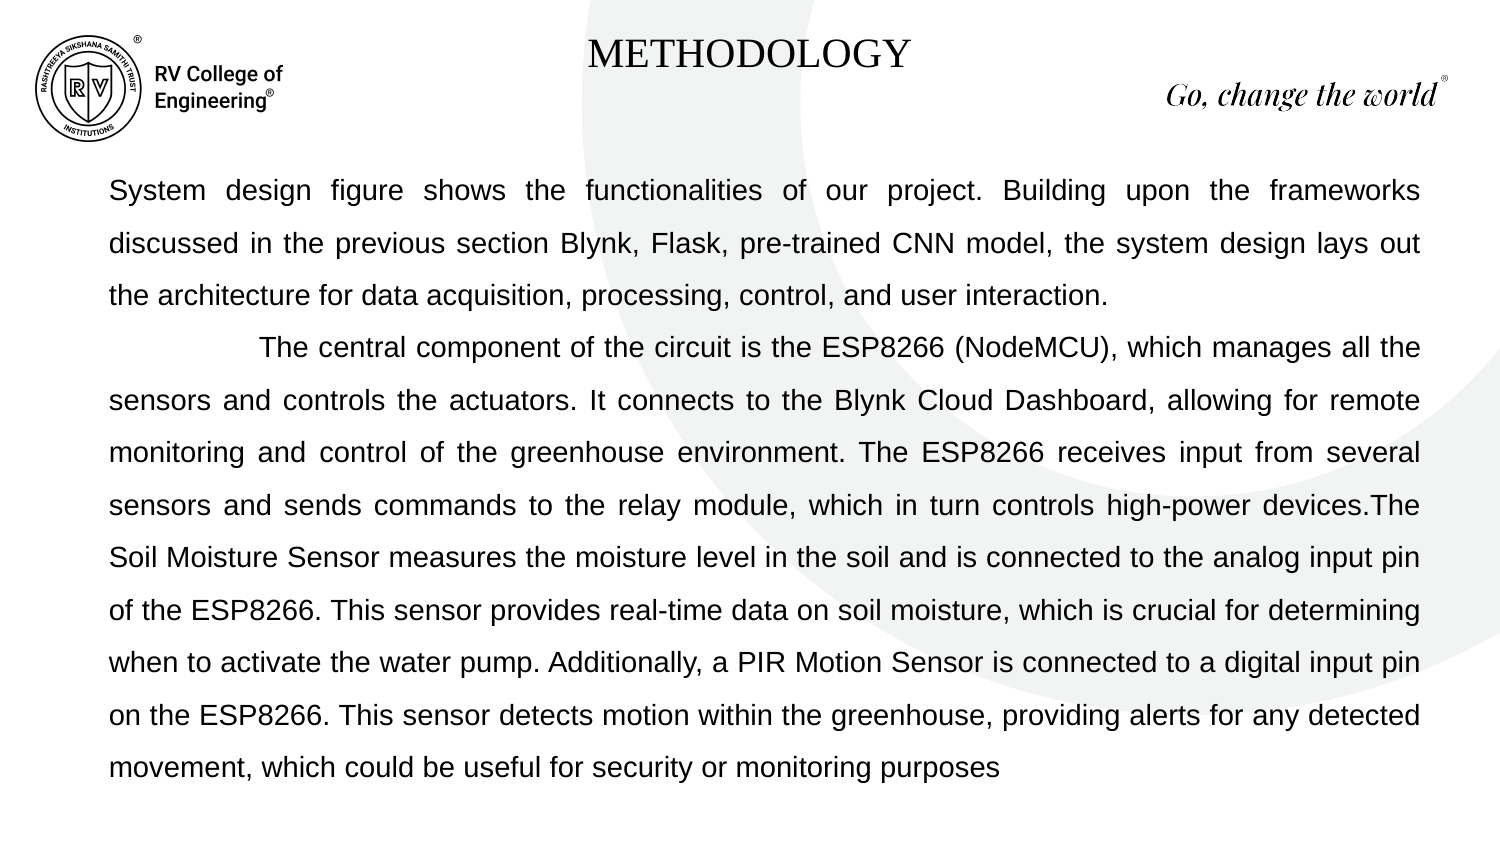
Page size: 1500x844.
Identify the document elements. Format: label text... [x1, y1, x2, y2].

text_box METHODOLOGY [374, 18, 1125, 84]
text_box System design figure shows the functionalities of our project. Building upon the frameworks discussed in the previous section Blynk, Flask, pre-trained CNN model, the system design lays out the architecture for data acquisition, processing, control, and user interaction. The central component of the circuit is the ESP8266 (NodeMCU), which manages all the sensors and controls the actuators. It connects to the Blynk Cloud Dashboard, allowing for remote monitoring and control of the greenhouse environment. The ESP8266 receives input from several sensors and sends commands to the relay module, which in turn controls high-power devices.The Soil Moisture Sensor measures the moisture level in the soil and is connected to the analog input pin of the ESP8266. This sensor provides real-time data on soil moisture, which is crucial for determining when to activate the water pump. Additionally, a PIR Motion Sensor is connected to a digital input pin on the ESP8266. This sensor detects motion within the greenhouse, providing alerts for any detected movement, which could be useful for security or monitoring purposes [93, 146, 1438, 791]
picture [0, 0, 1500, 844]
